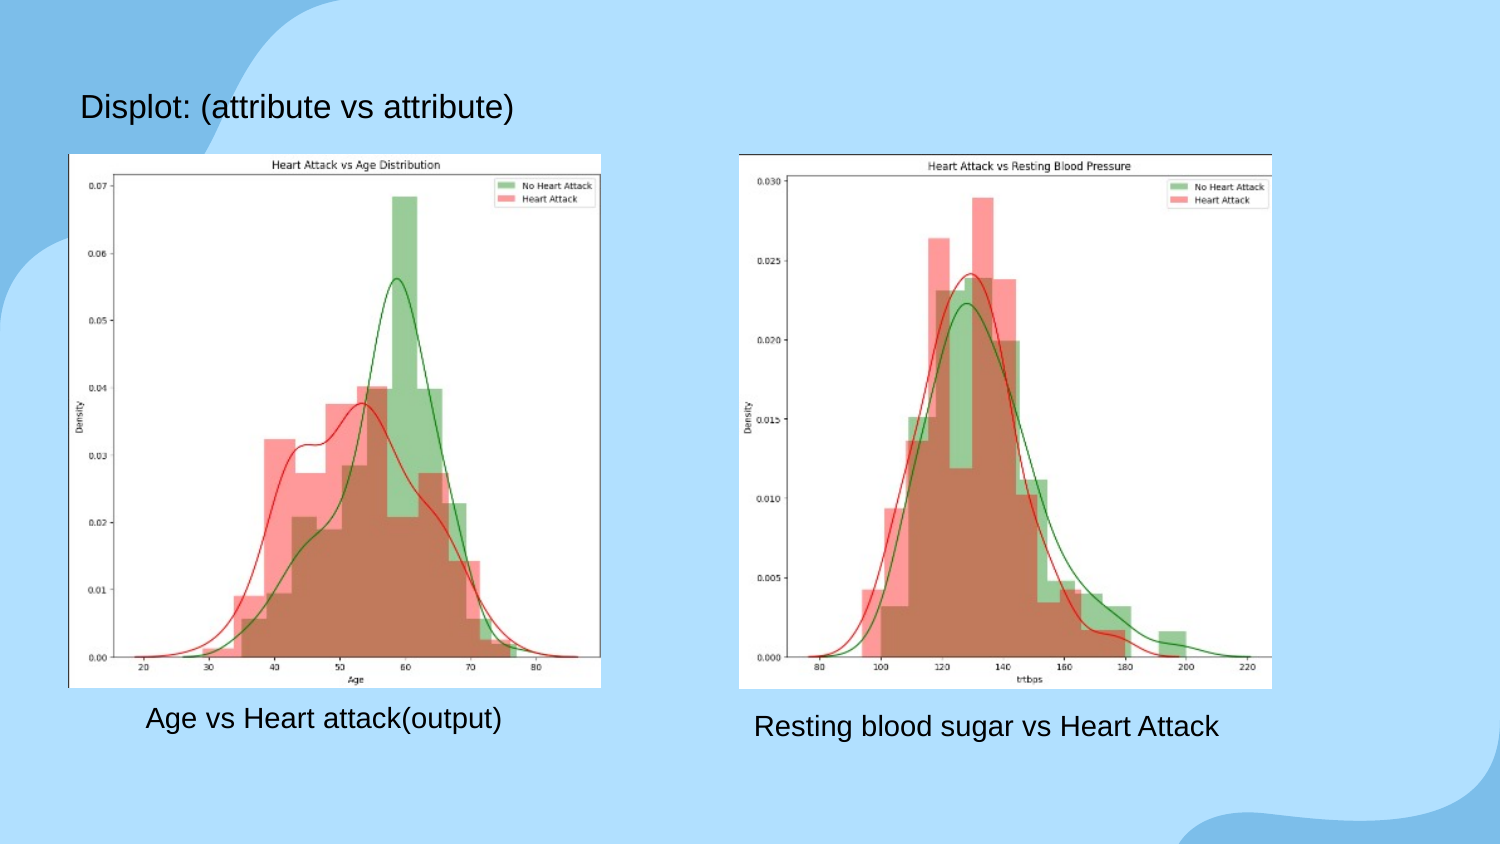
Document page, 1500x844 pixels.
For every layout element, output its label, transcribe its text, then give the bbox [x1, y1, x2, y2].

text_box Displot: (attribute vs attribute) [65, 78, 731, 133]
picture [68, 154, 601, 689]
text_box Age vs Heart attack(output) [130, 692, 666, 742]
text_box Resting blood sugar vs Heart Attack [730, 699, 1266, 785]
picture [739, 154, 1272, 690]
